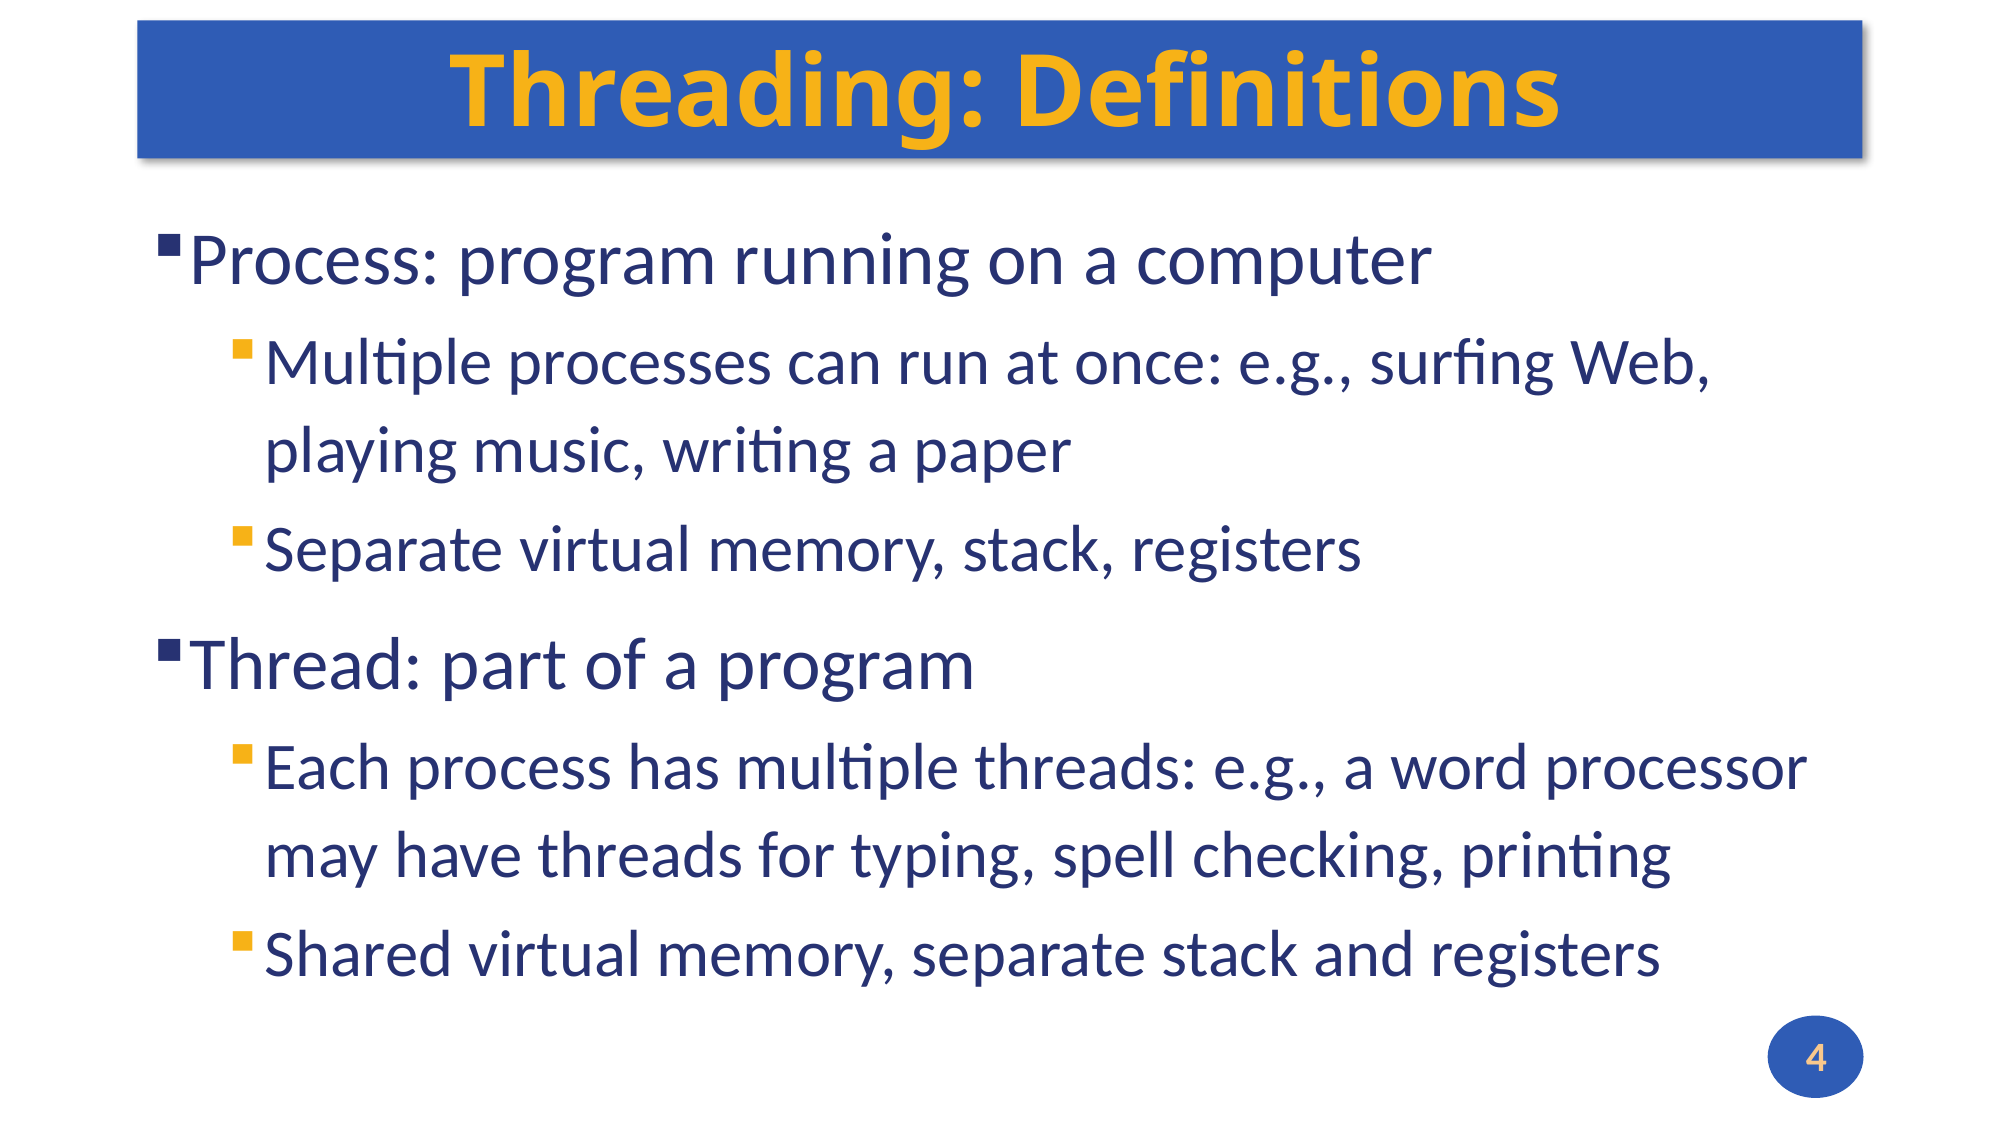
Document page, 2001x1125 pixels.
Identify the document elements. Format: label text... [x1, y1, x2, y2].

slide_number 4 [1767, 1015, 1866, 1095]
title Threading: Definitions [137, 17, 1863, 156]
list Process: program running on a computer Multiple processes can run at once: e.g., surfing Web, playing music, writing a paper Separate virtual memory, stack, registers Thread: part of a program Each process has multiple threads: e.g., a word processor may have threads for typing, spell checking, printing Shared virtual memory, separate stack and registers [137, 193, 1863, 1061]
